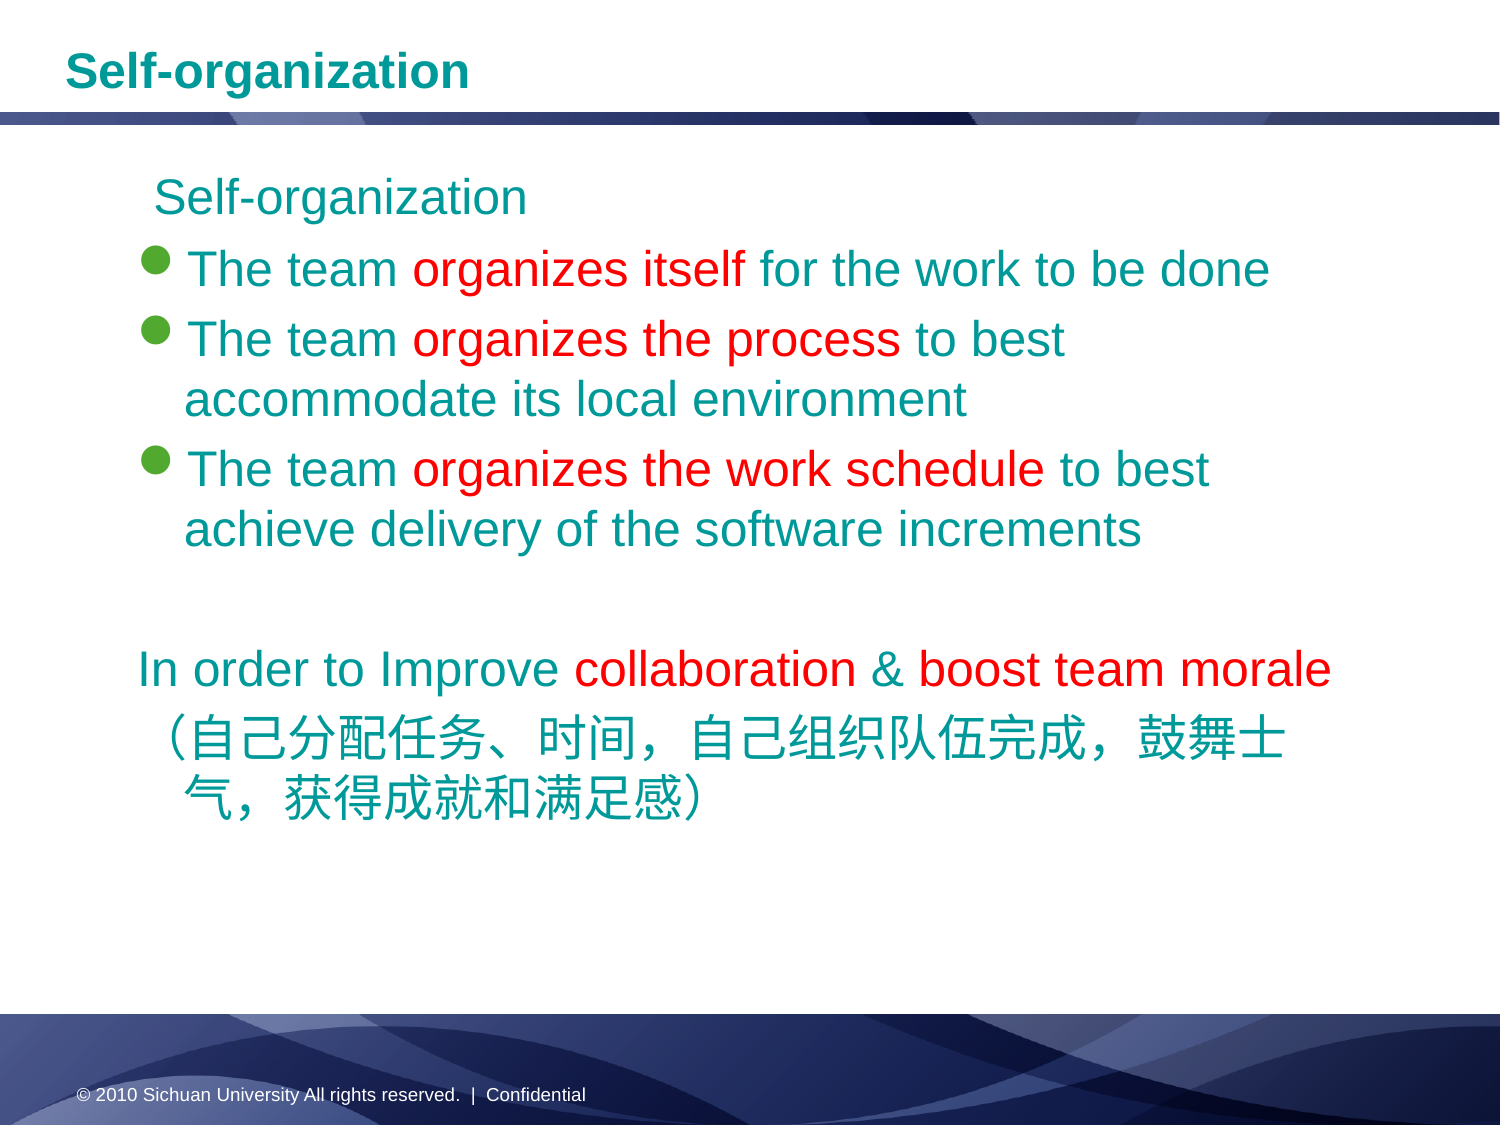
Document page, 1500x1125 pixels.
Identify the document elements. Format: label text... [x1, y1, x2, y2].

text_box © 2010 Sichuan University All rights reserved. | Confidential [0, 1062, 663, 1113]
title Self-organization [49, 37, 1451, 101]
picture [0, 1014, 1500, 1125]
picture [0, 112, 1500, 125]
list Self-organization The team organizes itself for the work to be done The team organizes the process to best accommodate its local environment The team organizes the work schedule to best achieve delivery of the software increments In order to Improve collaboration & boost team morale （自己分配任务、时间，自己组织队伍完成，鼓舞士气，获得成就和满足感） [46, 148, 1388, 875]
